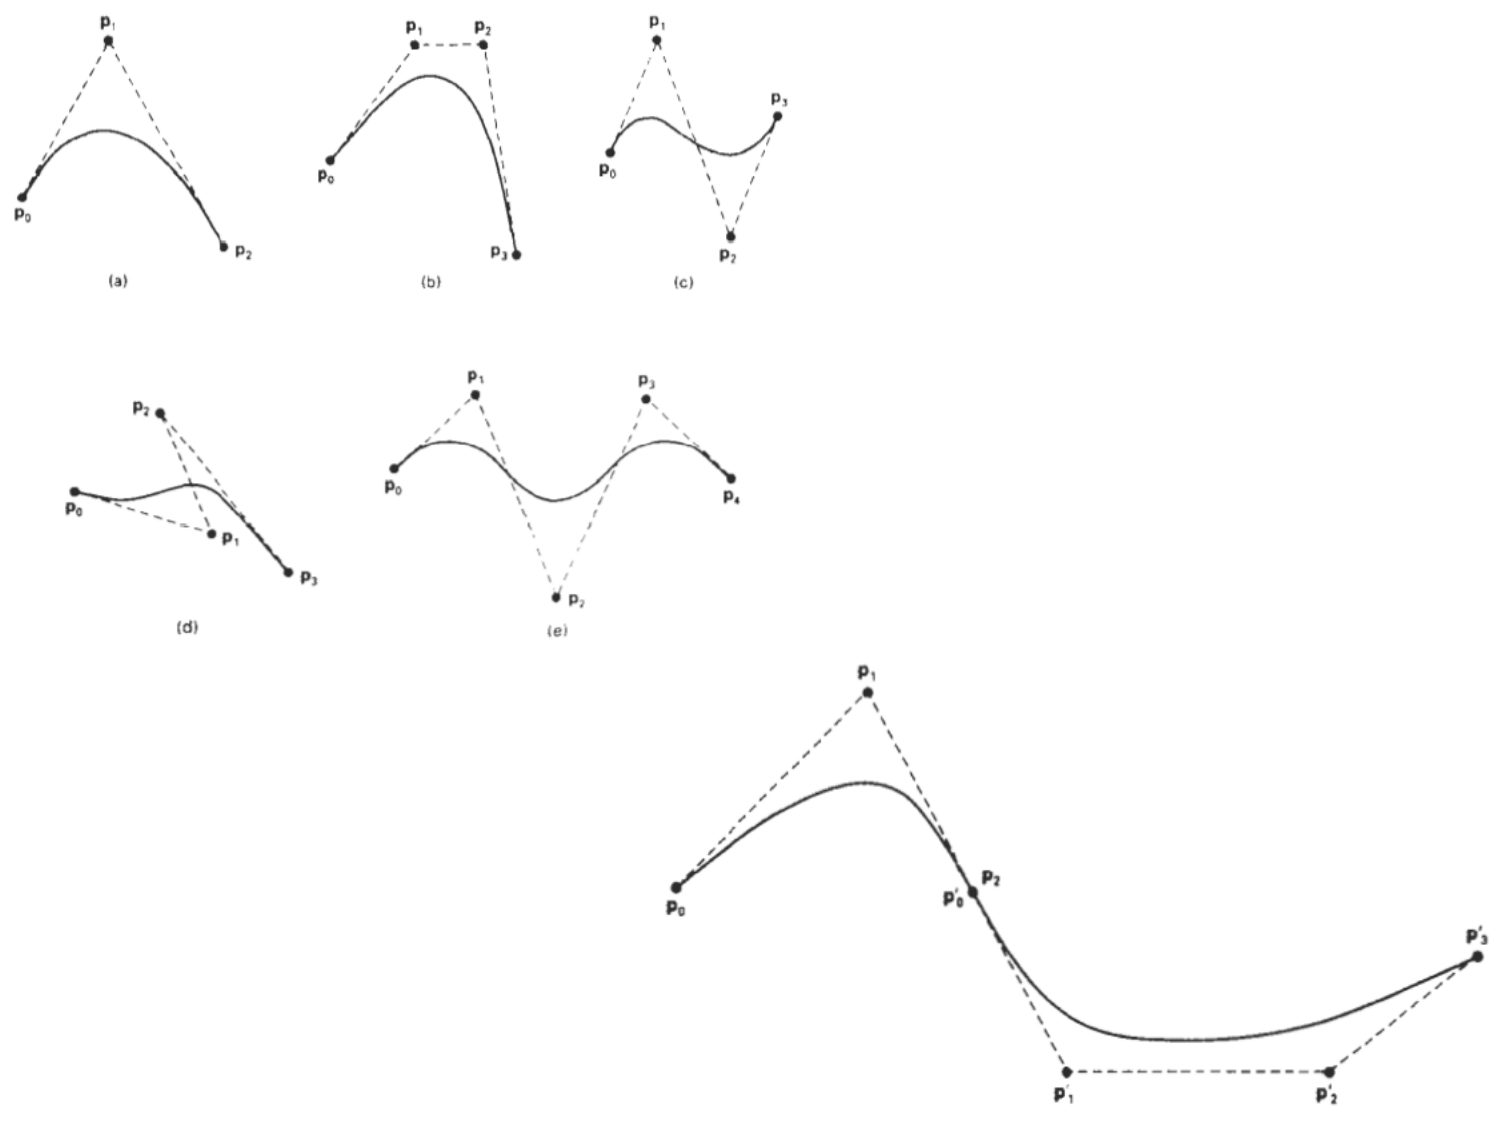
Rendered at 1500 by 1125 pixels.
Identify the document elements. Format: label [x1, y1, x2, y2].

picture [0, 0, 801, 649]
picture [649, 662, 1500, 1113]
